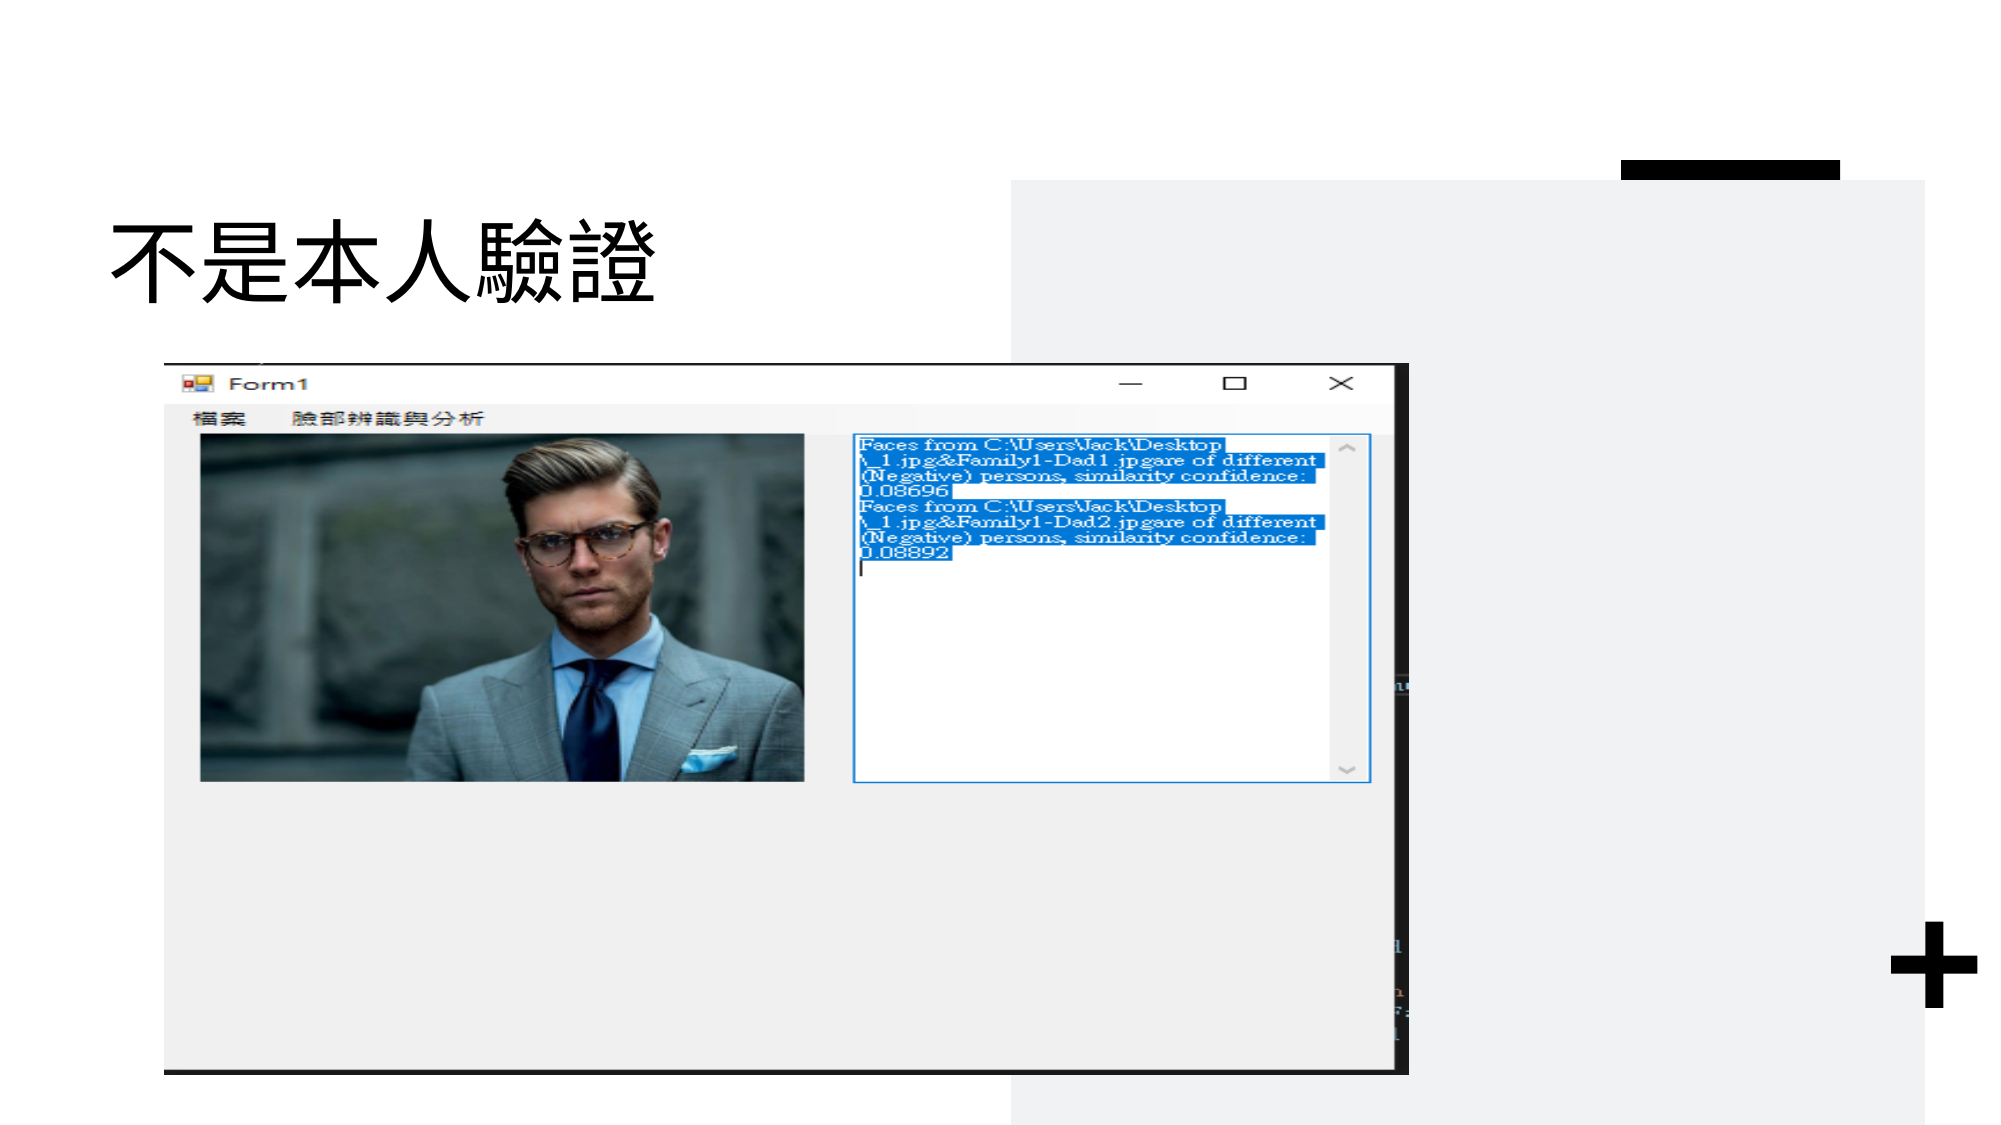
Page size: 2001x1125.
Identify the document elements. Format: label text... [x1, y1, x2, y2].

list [164, 363, 1409, 1075]
title 不是本人驗證 [92, 197, 1449, 435]
